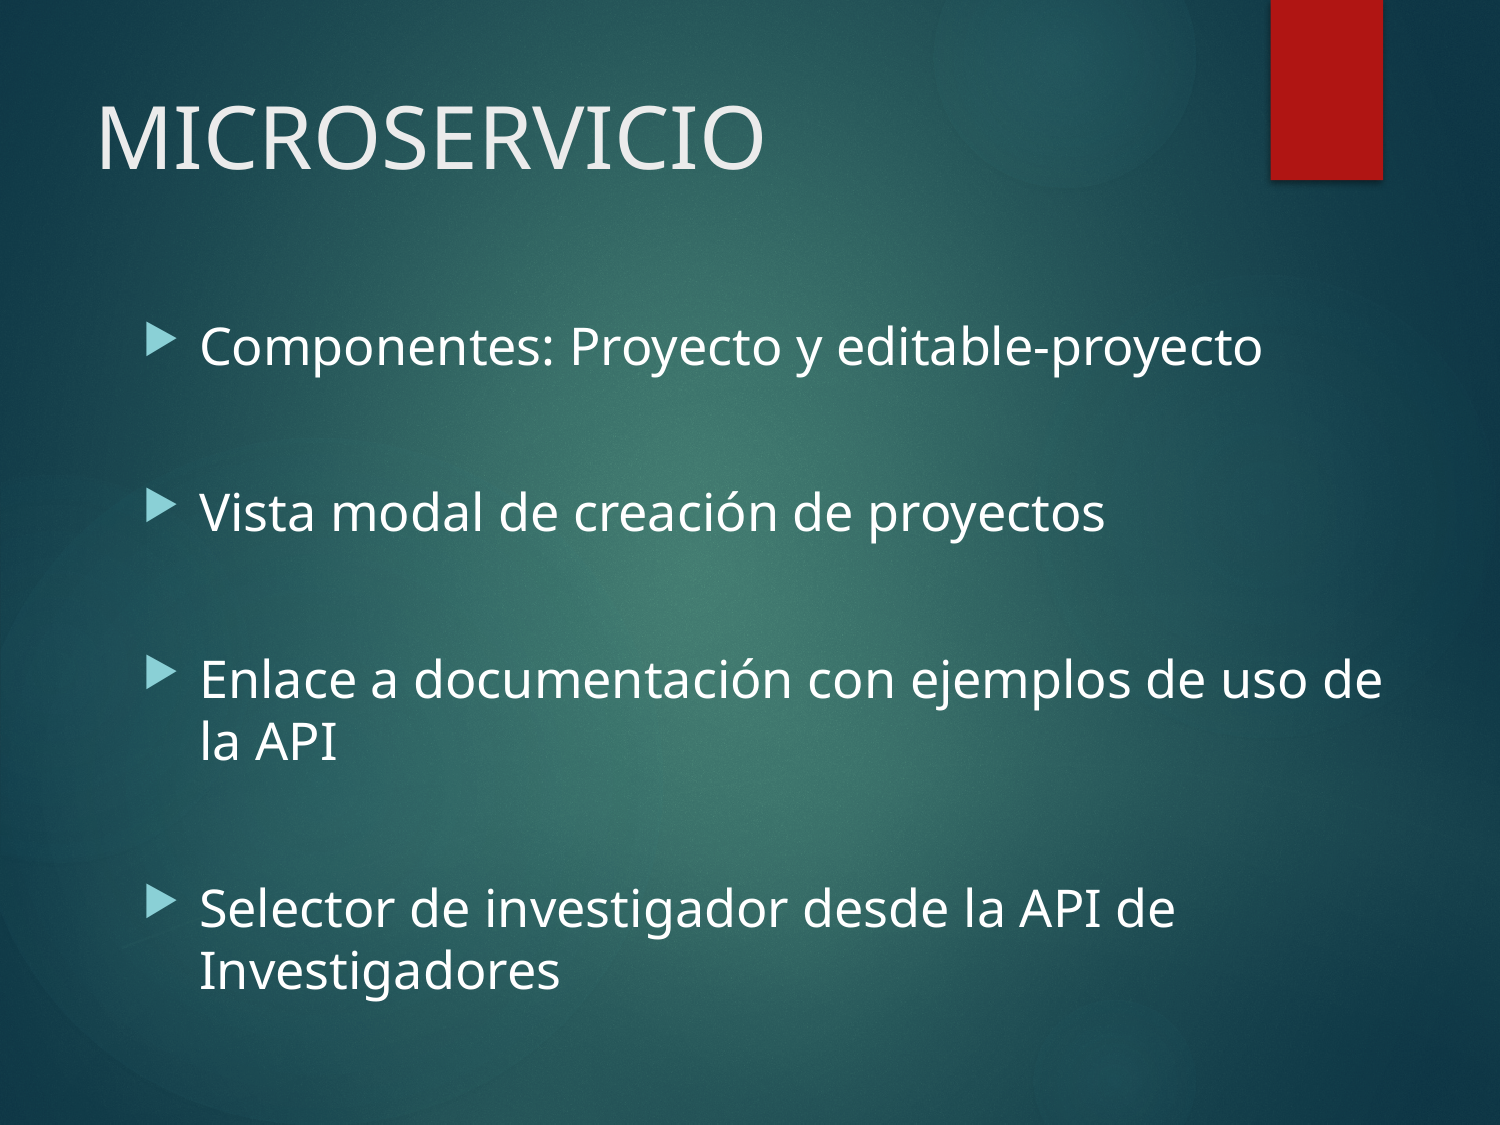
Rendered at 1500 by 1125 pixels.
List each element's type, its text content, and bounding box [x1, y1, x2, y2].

text_box Componentes: Proyecto y editable-proyecto Vista modal de creación de proyectos Enlace a documentación con ejemplos de uso de la API Selector de investigador desde la API de Investigadores [127, 305, 1444, 1027]
title MICROSERVICIO [79, 74, 1237, 304]
